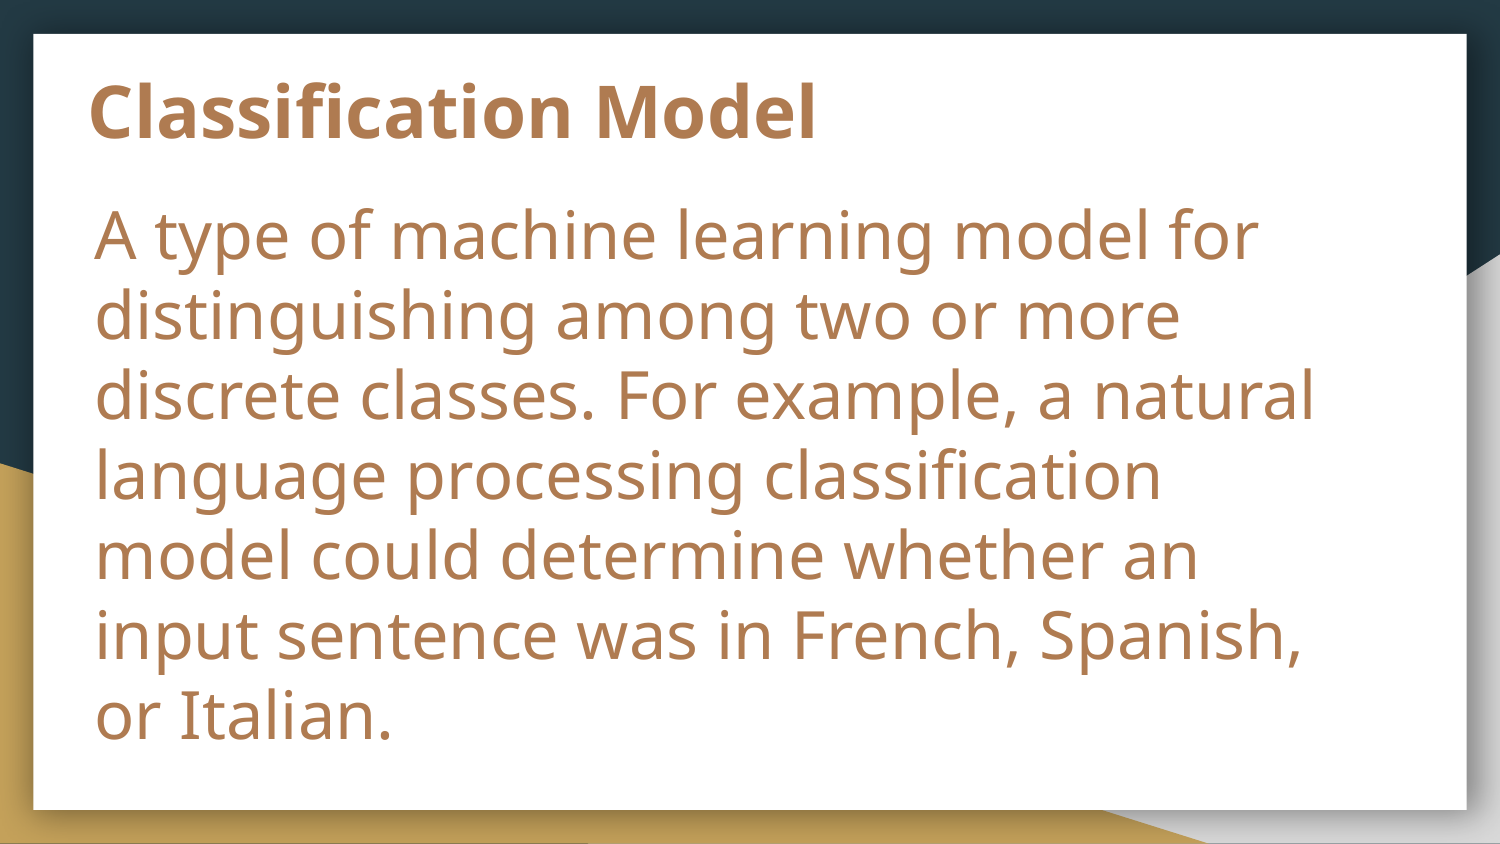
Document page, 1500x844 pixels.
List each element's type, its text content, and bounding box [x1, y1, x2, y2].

list A type of machine learning model for distinguishing among two or more discrete classes. For example, a natural language processing classification model could determine whether an input sentence was in French, Spanish, or Italian. [79, 177, 1373, 743]
title Classification Model [72, 50, 1304, 208]
